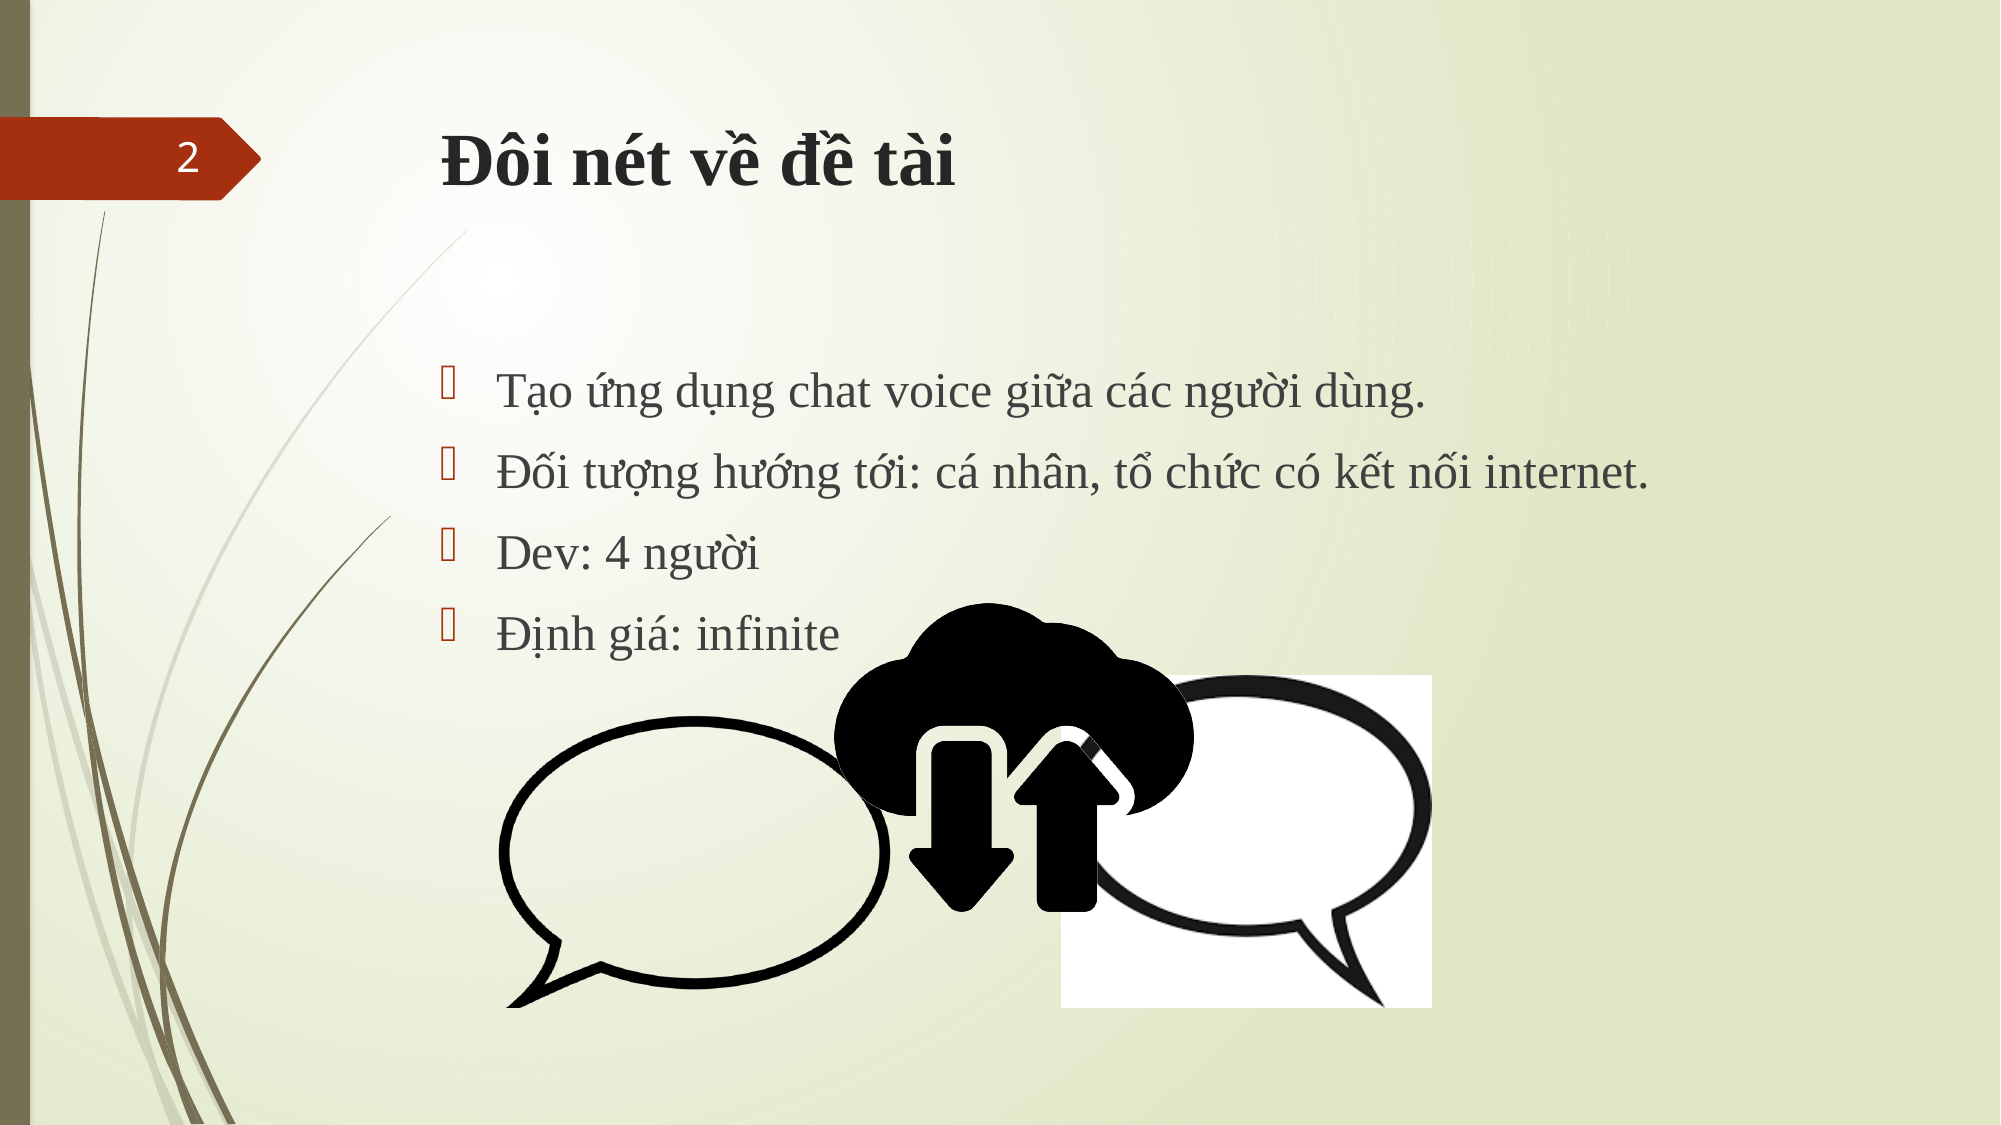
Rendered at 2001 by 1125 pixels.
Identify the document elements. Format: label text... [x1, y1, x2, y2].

title Đôi nét về đề tài [425, 102, 1888, 313]
slide_number 2 [87, 129, 216, 190]
picture [458, 603, 1433, 1008]
list Tạo ứng dụng chat voice giữa các người dùng. Đối tượng hướng tới: cá nhân, tổ chức có kết nối internet. Dev: 4 người Định giá: infinite [424, 350, 1888, 970]
